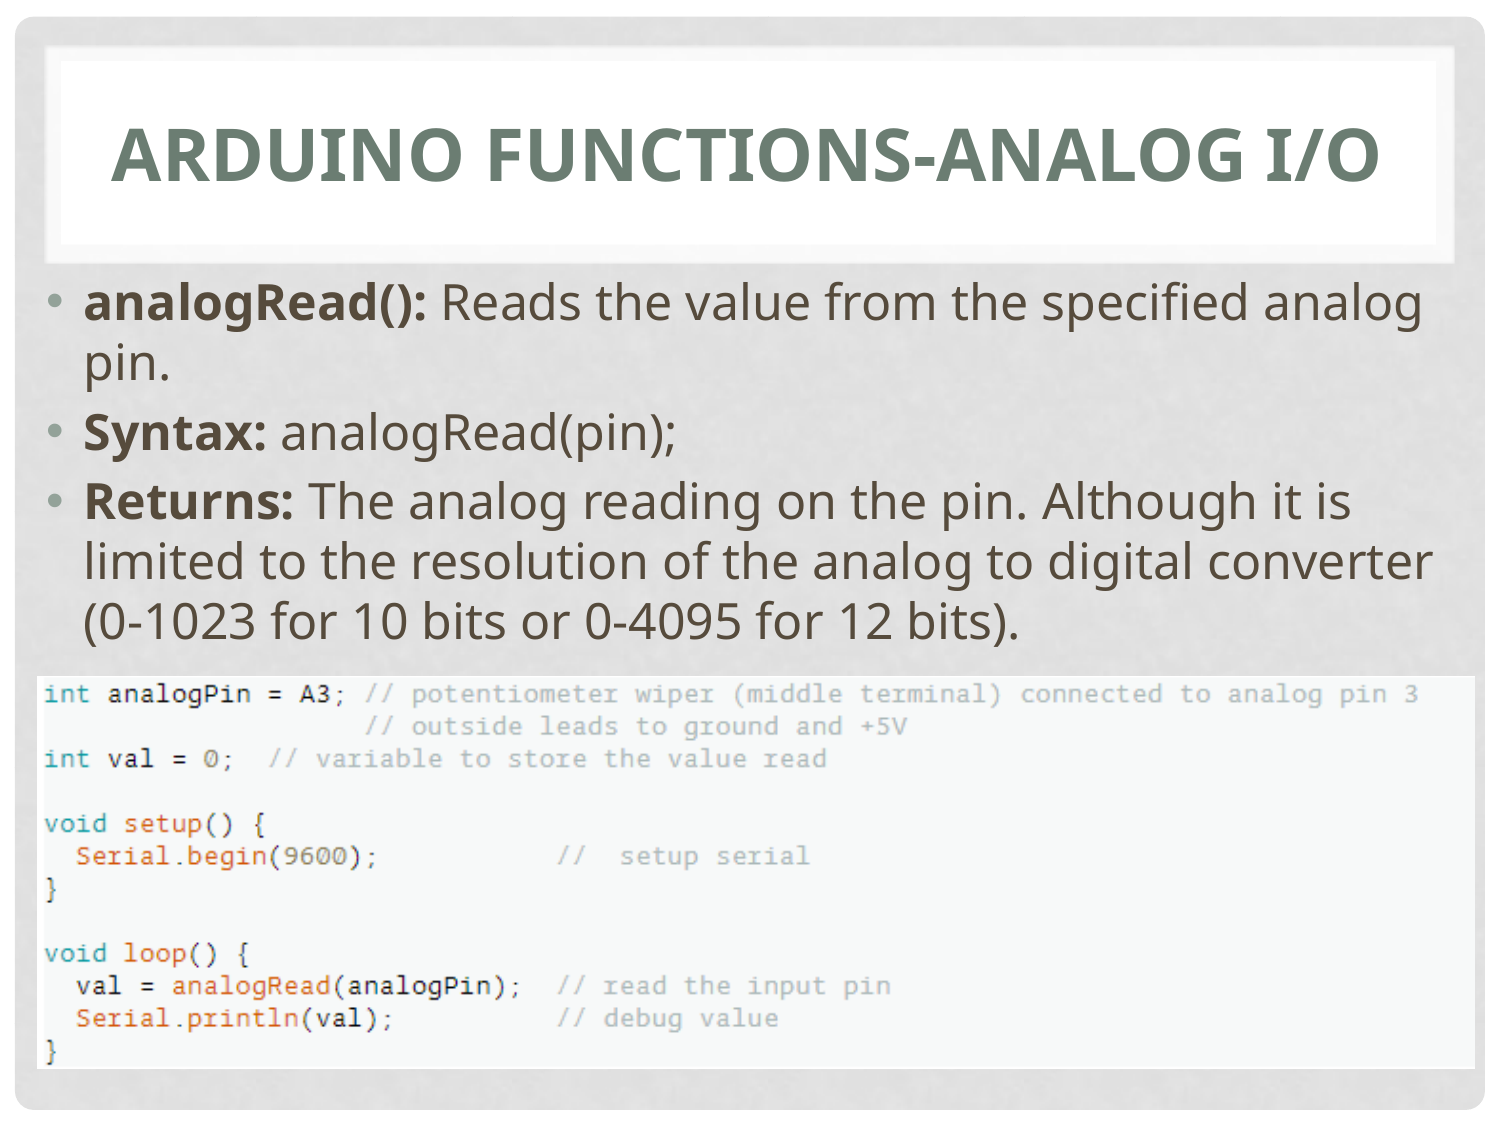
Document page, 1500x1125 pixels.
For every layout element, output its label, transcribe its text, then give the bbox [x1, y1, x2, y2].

picture [37, 676, 1476, 1070]
title Arduino Functions-ANALOG I/O [69, 66, 1425, 238]
list analogRead(): Reads the value from the specified analog pin. Syntax: analogRead(pin); Returns: The analog reading on the pin. Although it is limited to the resolution of the analog to digital converter (0-1023 for 10 bits or 0-4095 for 12 bits). [12, 262, 1488, 1113]
